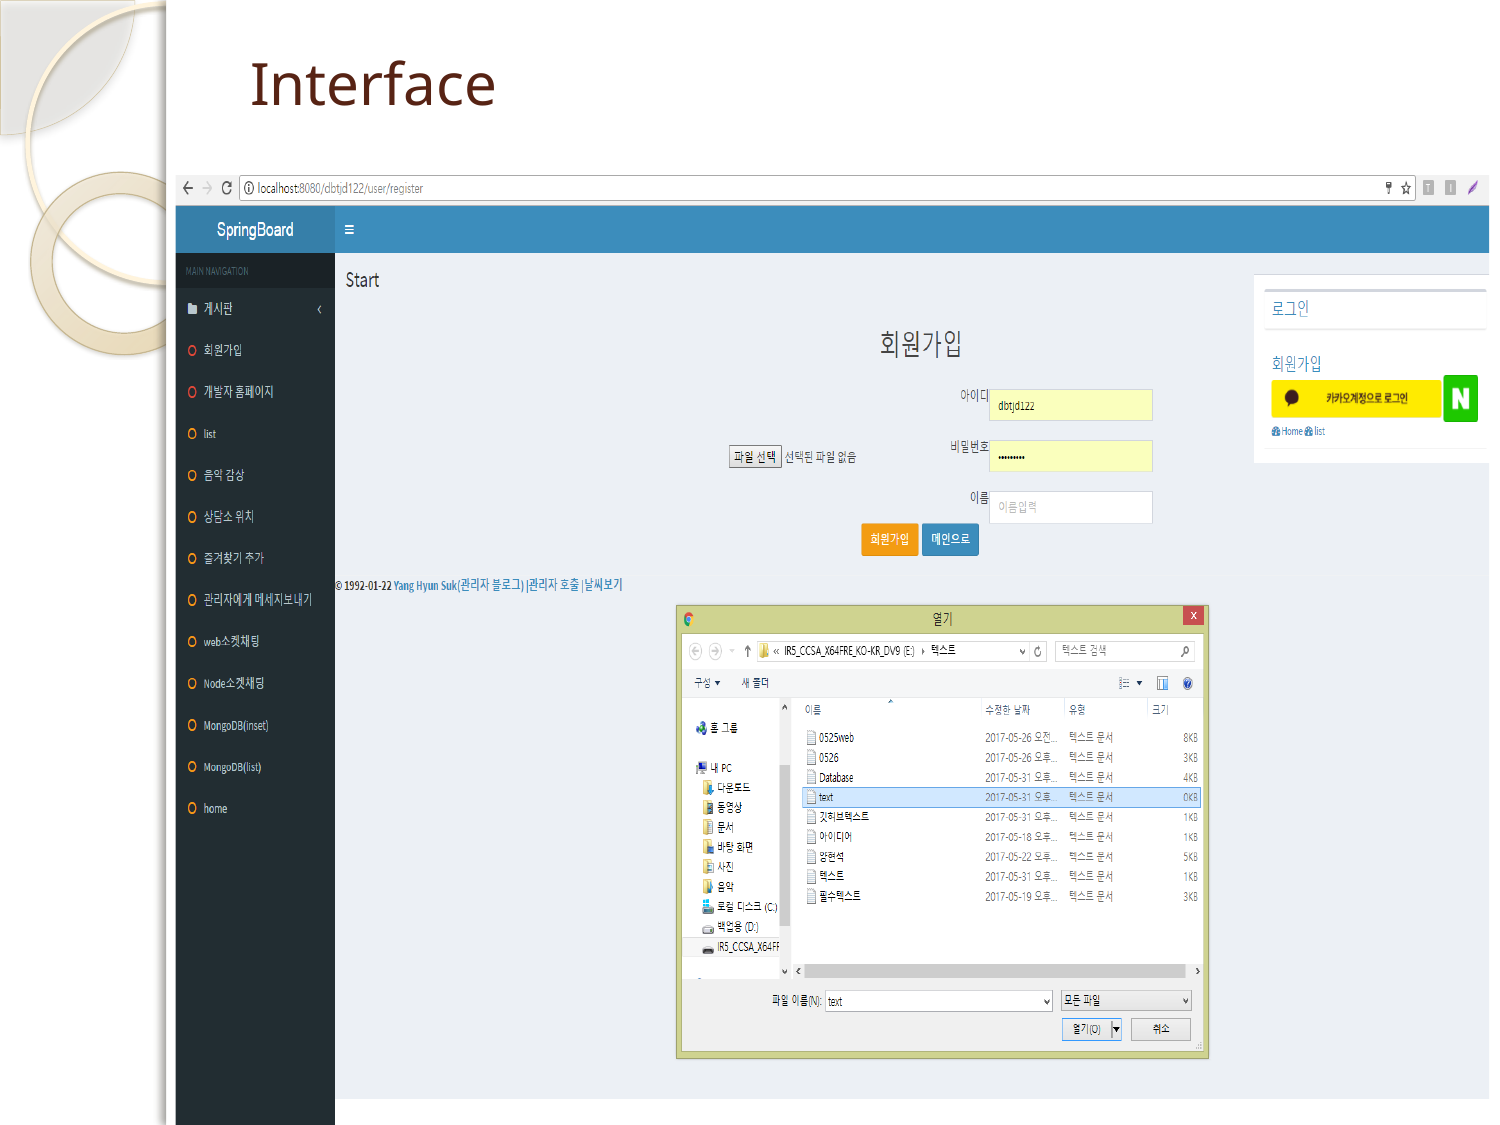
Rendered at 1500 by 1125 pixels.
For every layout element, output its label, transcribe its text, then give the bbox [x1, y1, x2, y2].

title Interface [235, 61, 1466, 171]
picture [175, 175, 1490, 1125]
text_box [0, 0, 1500, 61]
